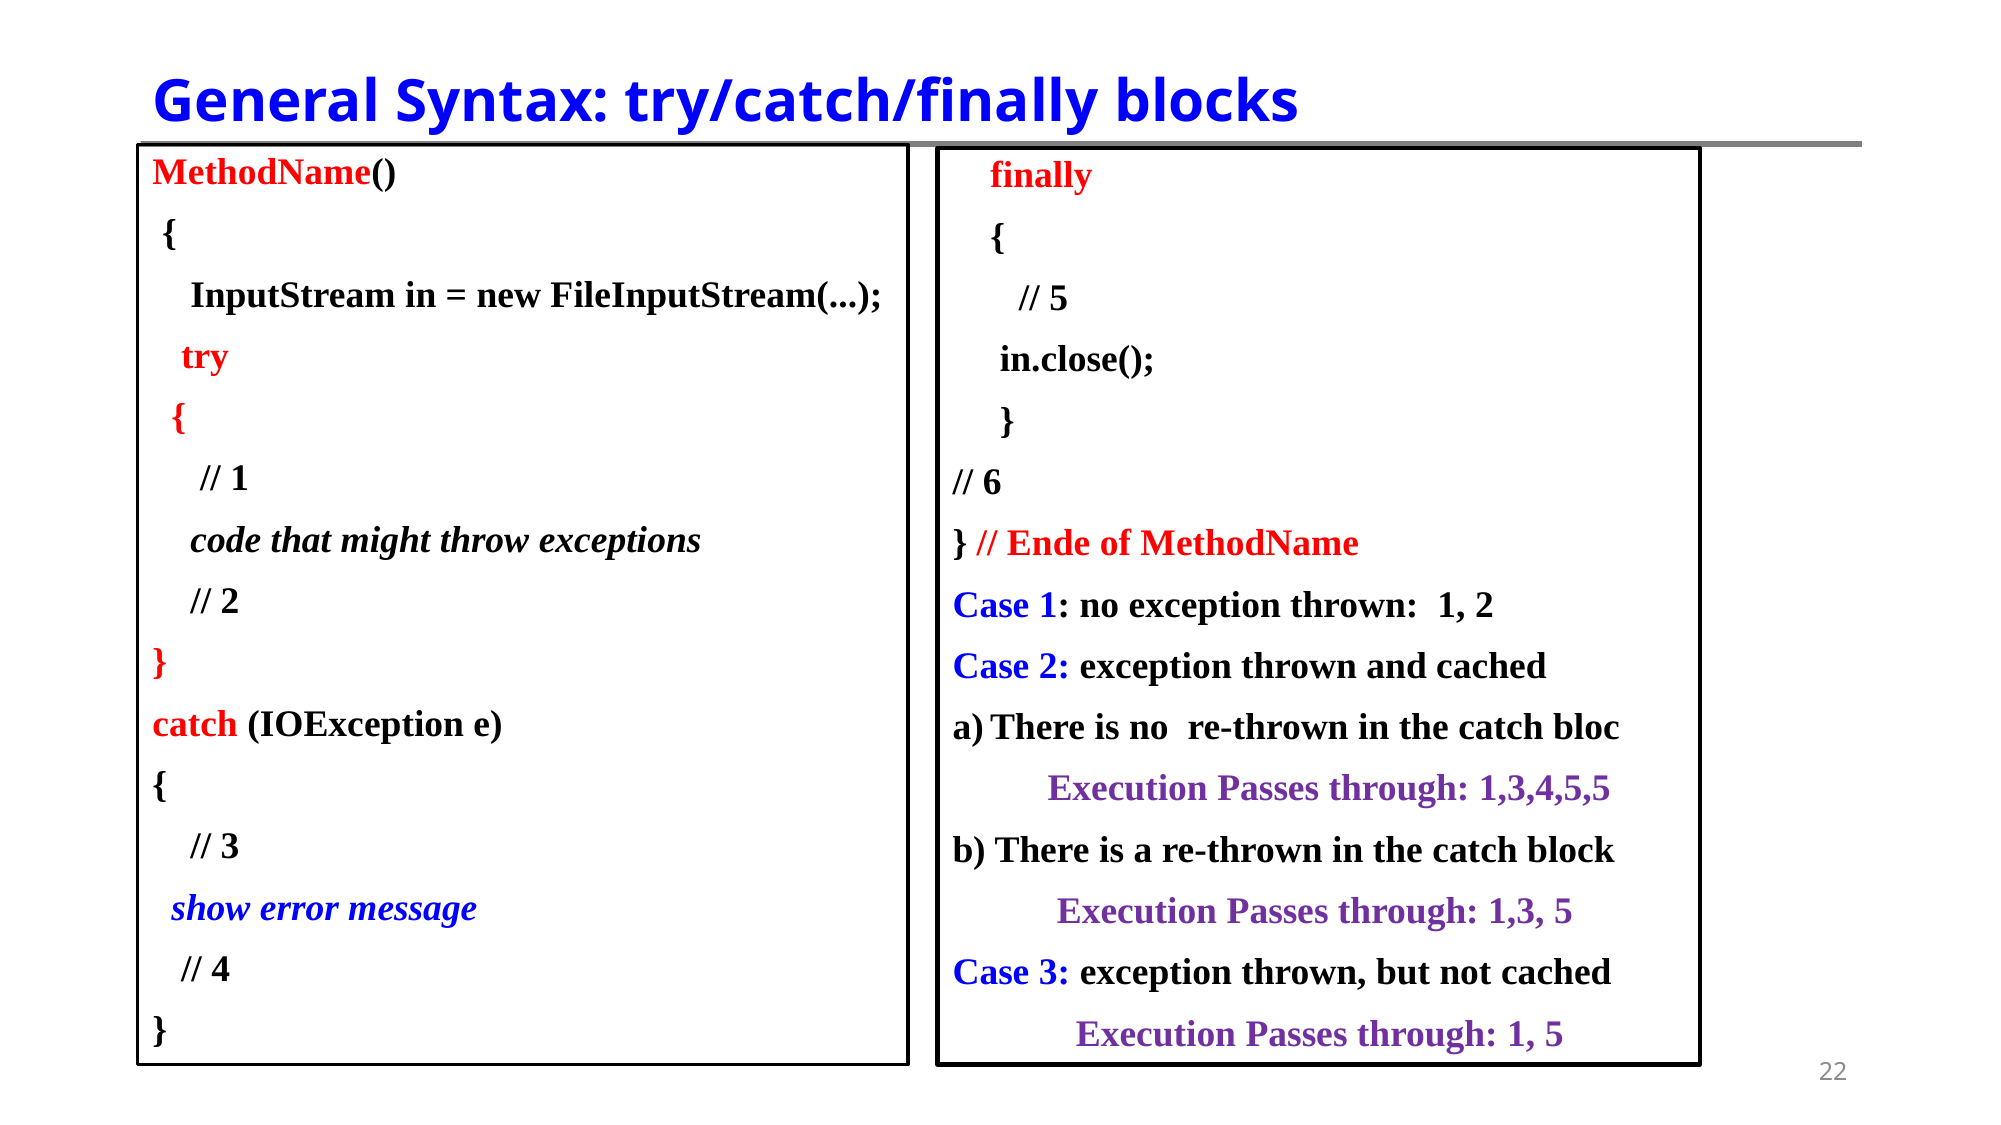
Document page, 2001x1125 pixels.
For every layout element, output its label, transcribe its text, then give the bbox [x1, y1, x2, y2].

title General Syntax: try/catch/finally blocks [137, 59, 1863, 145]
list MethodName() { InputStream in = new FileInputStream(...); try { // 1 code that might throw exceptions // 2 } catch (IOException e) { // 3 show error message // 4 } [137, 144, 908, 1065]
slide_number 22 [1412, 1042, 1863, 1103]
text_box finally { // 5 in.close(); } // 6 } // Ende of MethodName Case 1: no exception thrown: 1, 2 Case 2: exception thrown and cached There is no re-thrown in the catch bloc Execution Passes through: 1,3,4,5,5 b) There is a re-thrown in the catch block Execution Passes through: 1,3, 5 Case 3: exception thrown, but not cached Execution Passes through: 1, 5 [937, 148, 1700, 1065]
